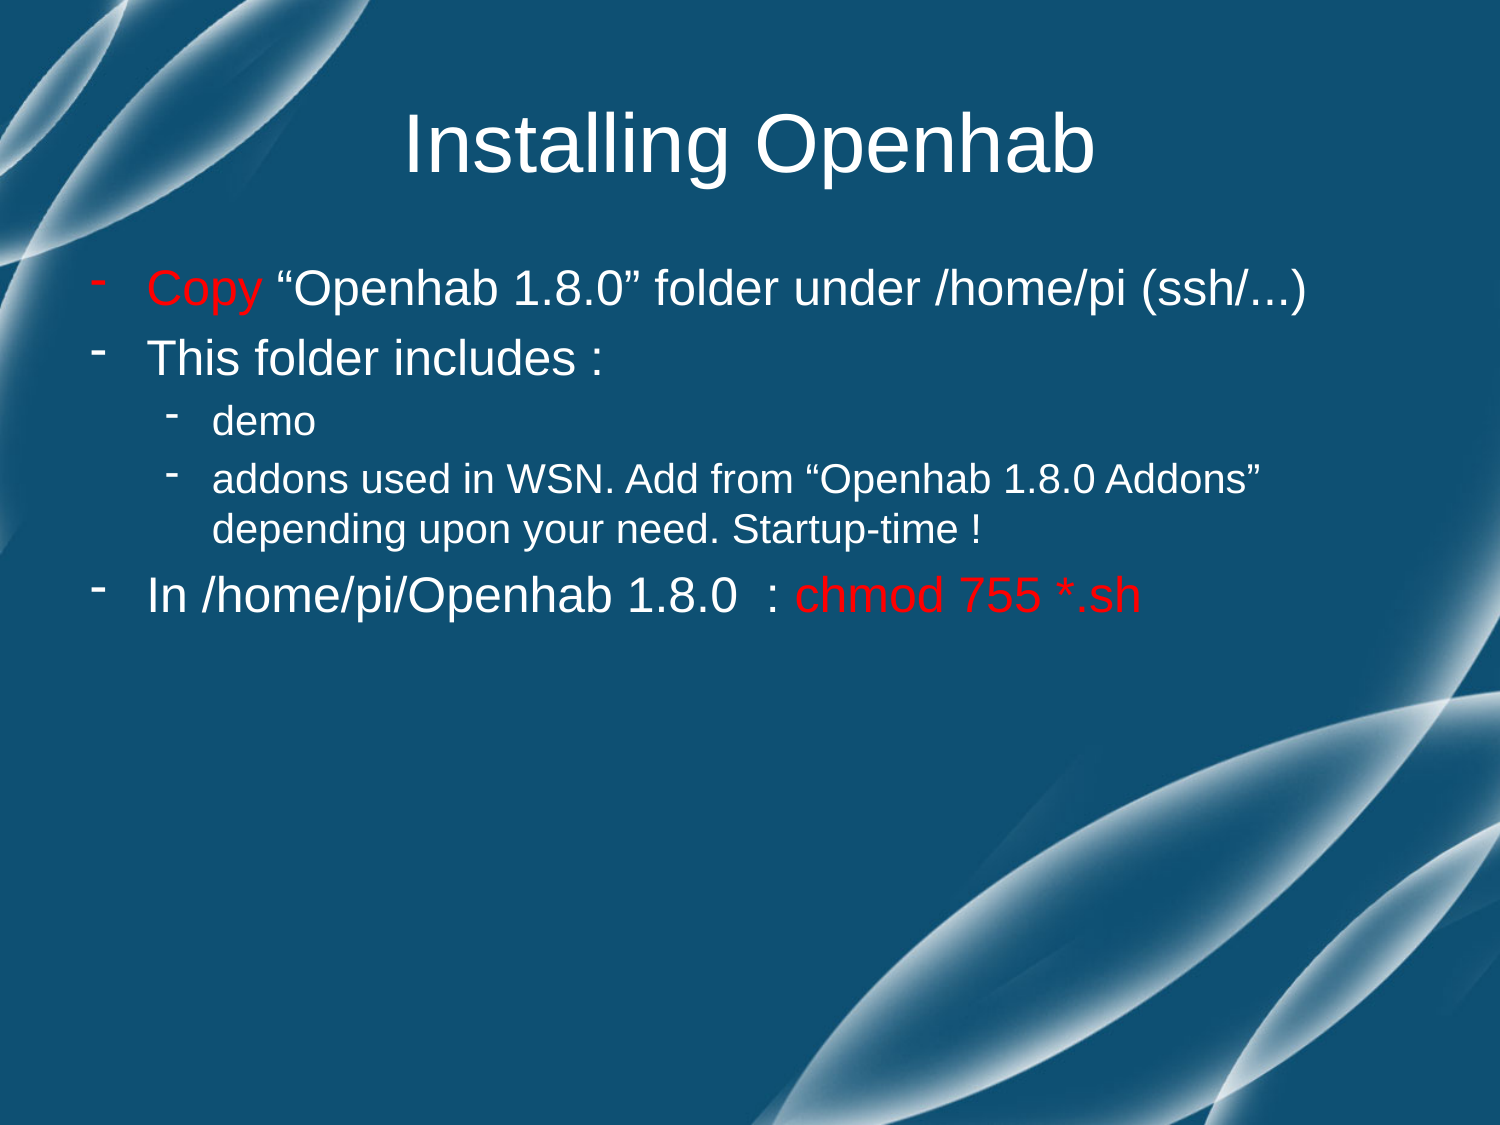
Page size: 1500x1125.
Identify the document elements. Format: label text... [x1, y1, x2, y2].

title Installing Openhab [74, 44, 1426, 207]
picture [0, 0, 1500, 1125]
list Copy “Openhab 1.8.0” folder under /home/pi (ssh/...) This folder includes : demo addons used in WSN. Add from “Openhab 1.8.0 Addons” depending upon your need. Startup-time ! In /home/pi/Openhab 1.8.0 : chmod 755 *.sh [74, 207, 1426, 951]
